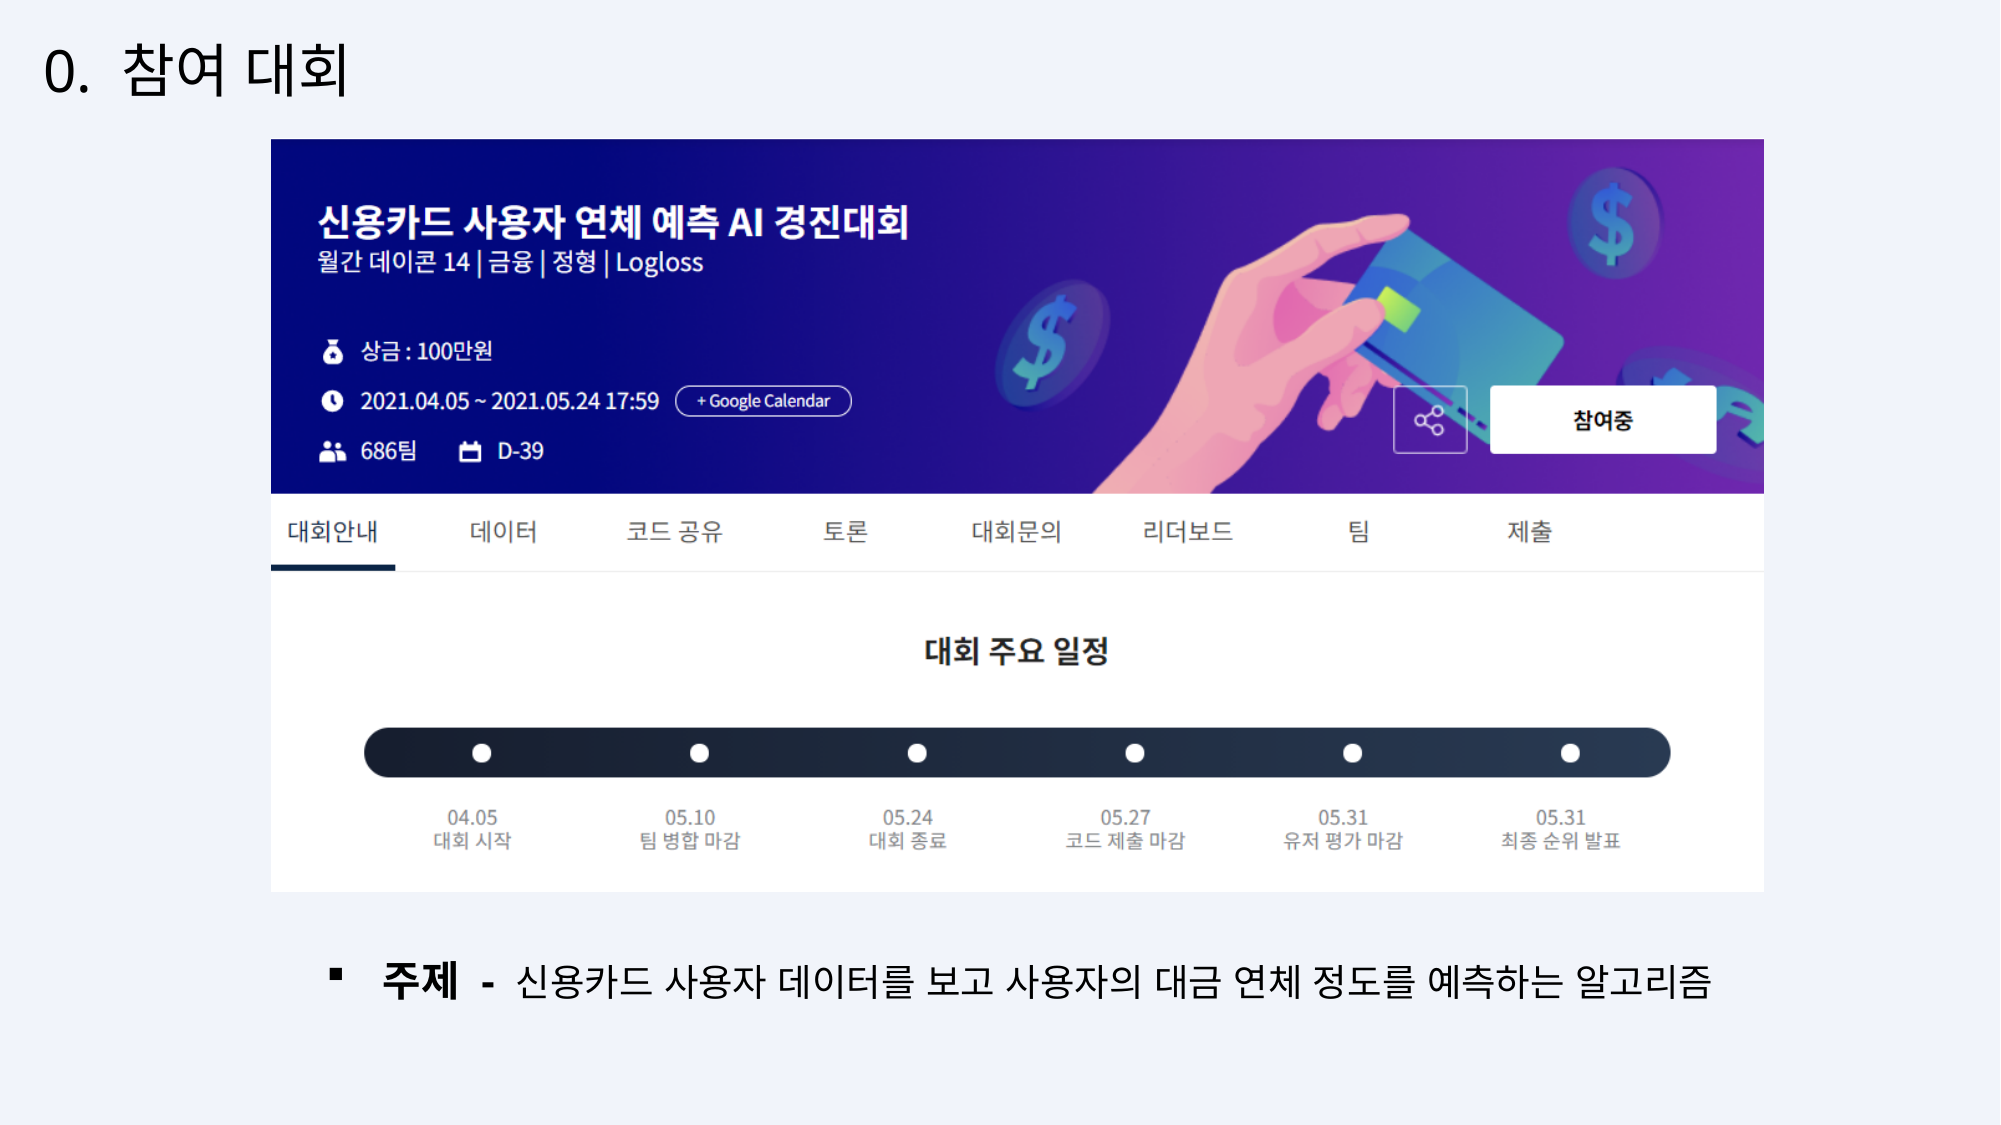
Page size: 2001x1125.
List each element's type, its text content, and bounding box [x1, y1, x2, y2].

text_box 0. 참여 대회 [28, 26, 520, 111]
picture [271, 138, 1765, 892]
text_box 주제 - 신용카드 사용자 데이터를 보고 사용자의 대금 연체 정도를 예측하는 알고리즘 [311, 897, 1730, 1057]
